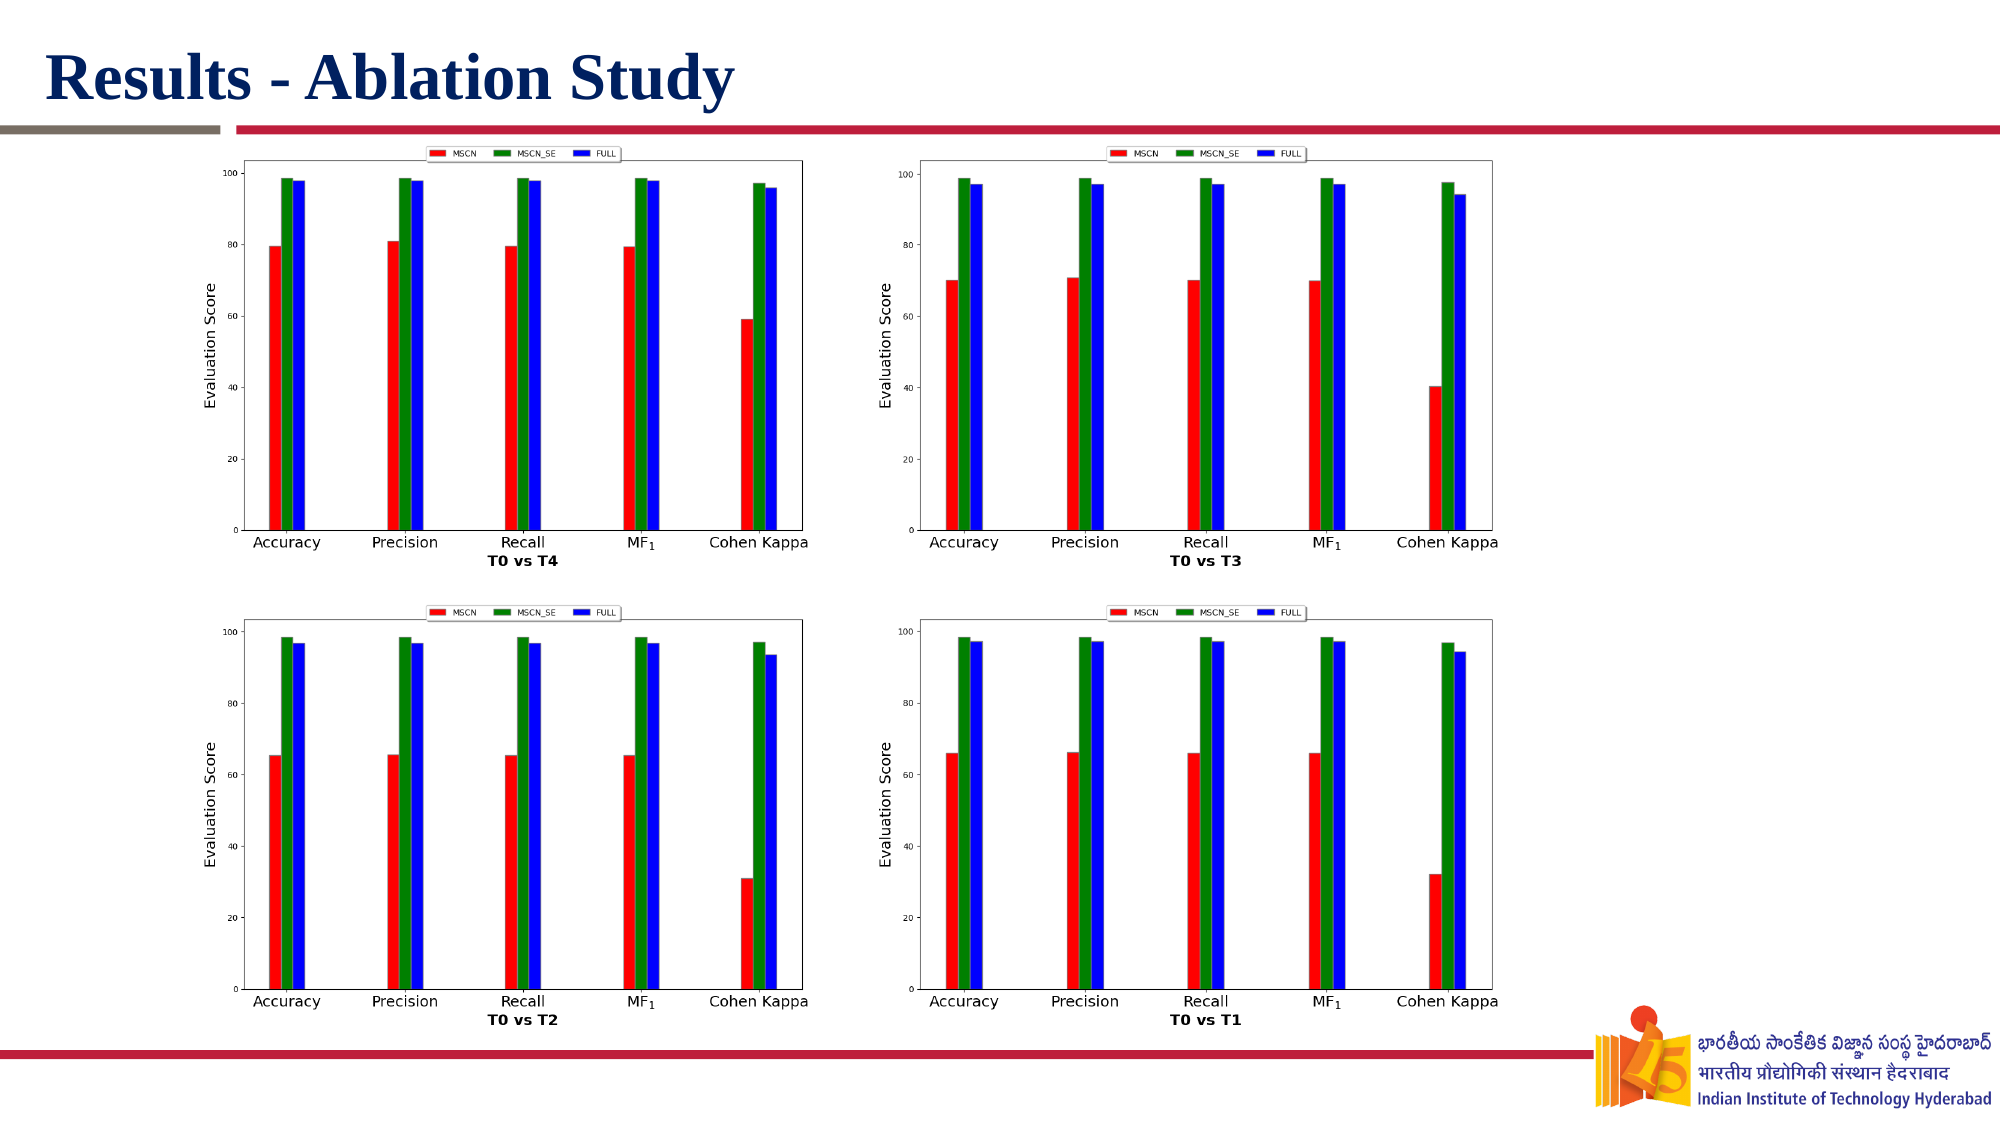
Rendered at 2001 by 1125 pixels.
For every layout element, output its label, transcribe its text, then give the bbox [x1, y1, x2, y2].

picture [873, 140, 1504, 576]
title Results - Ablation Study [45, 33, 1430, 222]
picture [873, 599, 1504, 1035]
picture [198, 140, 814, 576]
picture [1580, 992, 2000, 1117]
picture [198, 599, 814, 1035]
